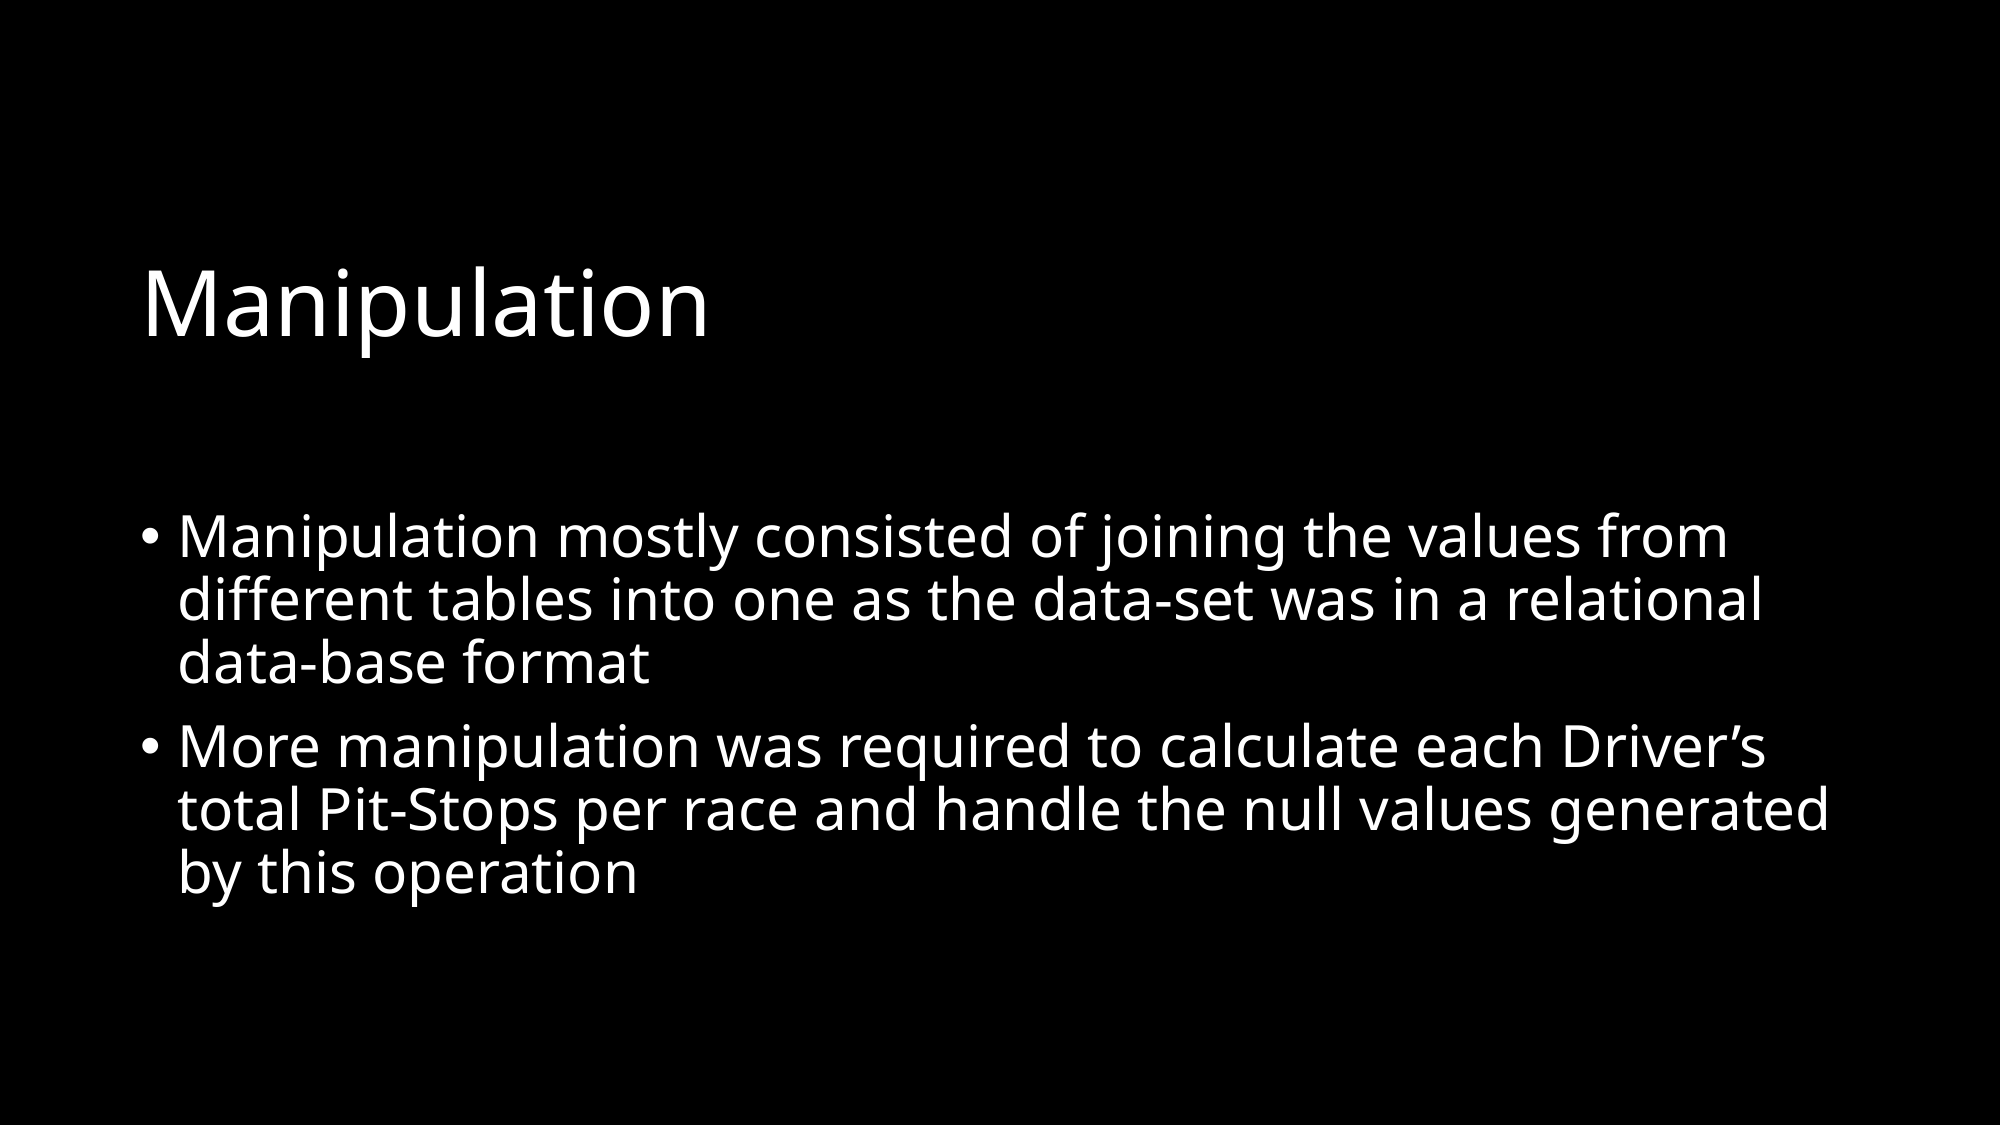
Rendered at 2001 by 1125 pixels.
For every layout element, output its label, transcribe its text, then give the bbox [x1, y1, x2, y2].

title Manipulation [125, 249, 1625, 458]
list Manipulation mostly consisted of joining the values from different tables into one as the data-set was in a relational data-base format More manipulation was required to calculate each Driver’s total Pit-Stops per race and handle the null values generated by this operation [125, 500, 1875, 1000]
